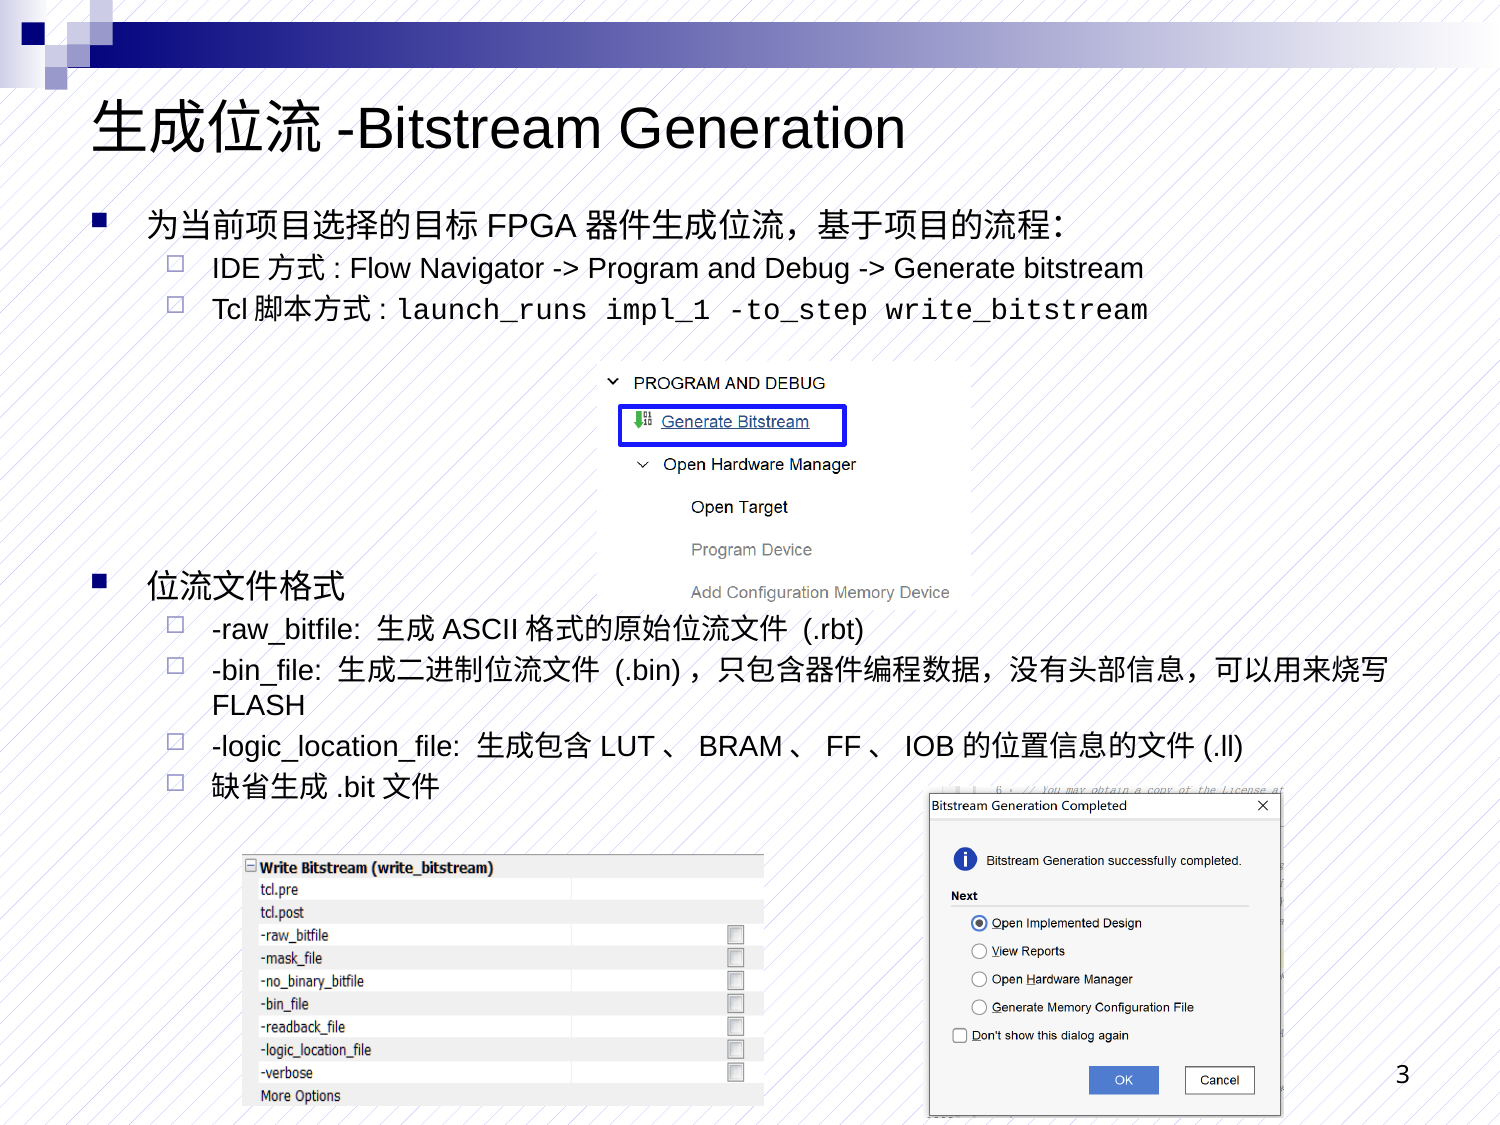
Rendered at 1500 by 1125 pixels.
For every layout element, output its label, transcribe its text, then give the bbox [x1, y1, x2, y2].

list 为当前项目选择的目标FPGA器件生成位流，基于项目的流程： IDE方式: Flow Navigator -> Program and Debug -> Generate bitstream Tcl脚本方式: launch_runs impl_1 -to_step write_bitstream 位流文件格式 -raw_bitfile: 生成ASCII格式的原始位流文件 (.rbt) -bin_file: 生成二进制位流文件 (.bin)，只包含器件编程数据，没有头部信息，可以用来烧写FLASH -logic_location_file: 生成包含LUT、BRAM、FF、IOB的位置信息的文件(.ll) 缺省生成.bit文件 [75, 196, 1425, 1012]
picture [923, 786, 1285, 1118]
picture [241, 854, 764, 1107]
title 生成位流-Bitstream Generation [75, 75, 1425, 175]
slide_number 3 [1291, 1025, 1425, 1100]
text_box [597, 361, 971, 610]
